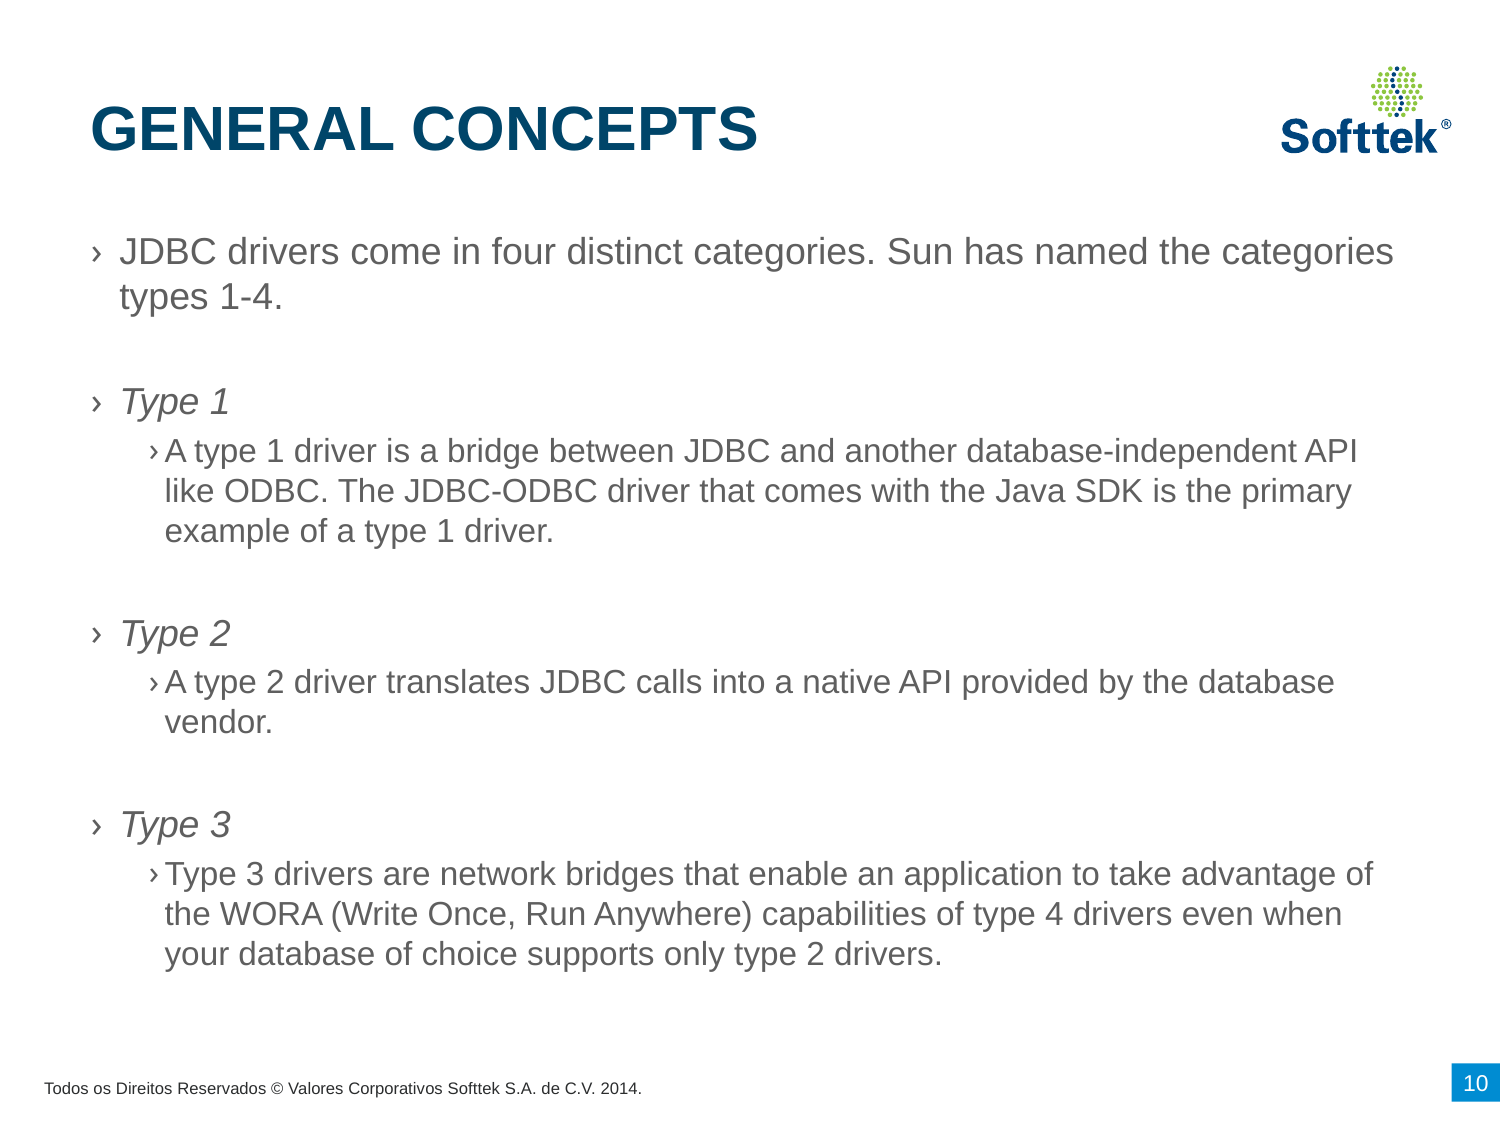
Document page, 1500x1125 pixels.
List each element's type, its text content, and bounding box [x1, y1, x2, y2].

slide_number 10 [1434, 1058, 1500, 1107]
title GENERAL CONCEPTS [74, 31, 1256, 172]
list JDBC drivers come in four distinct categories. Sun has named the categories types 1-4. Type 1 A type 1 driver is a bridge between JDBC and another database-independent API like ODBC. The JDBC-ODBC driver that comes with the Java SDK is the primary example of a type 1 driver. Type 2 A type 2 driver translates JDBC calls into a native API provided by the database vendor. Type 3 Type 3 drivers are network bridges that enable an application to take advantage of the WORA (Write Once, Run Anywhere) capabilities of type 4 drivers even when your database of choice supports only type 2 drivers. [75, 219, 1423, 1035]
